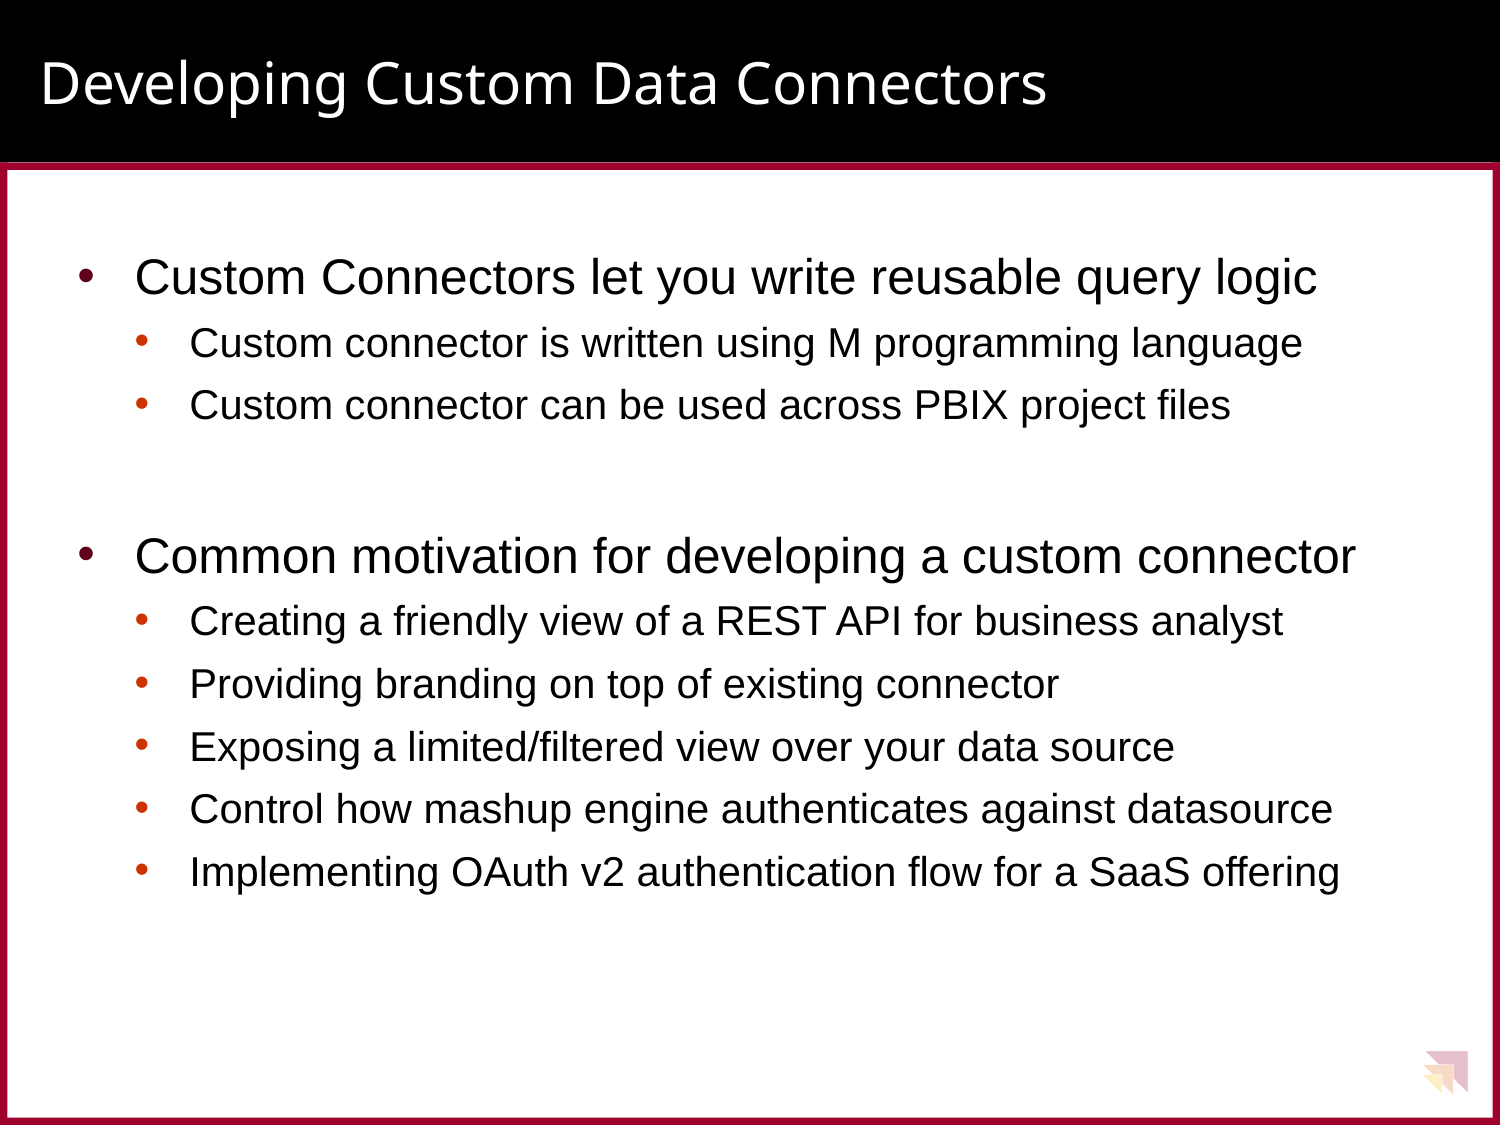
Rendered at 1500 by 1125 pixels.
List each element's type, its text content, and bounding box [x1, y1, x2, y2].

title Developing Custom Data Connectors [24, 12, 1438, 150]
list Custom Connectors let you write reusable query logic Custom connector is written using M programming language Custom connector can be used across PBIX project files Common motivation for developing a custom connector Creating a friendly view of a REST API for business analyst Providing branding on top of existing connector Exposing a limited/filtered view over your data source Control how mashup engine authenticates against datasource Implementing OAuth v2 authentication flow for a SaaS offering [62, 237, 1438, 1088]
